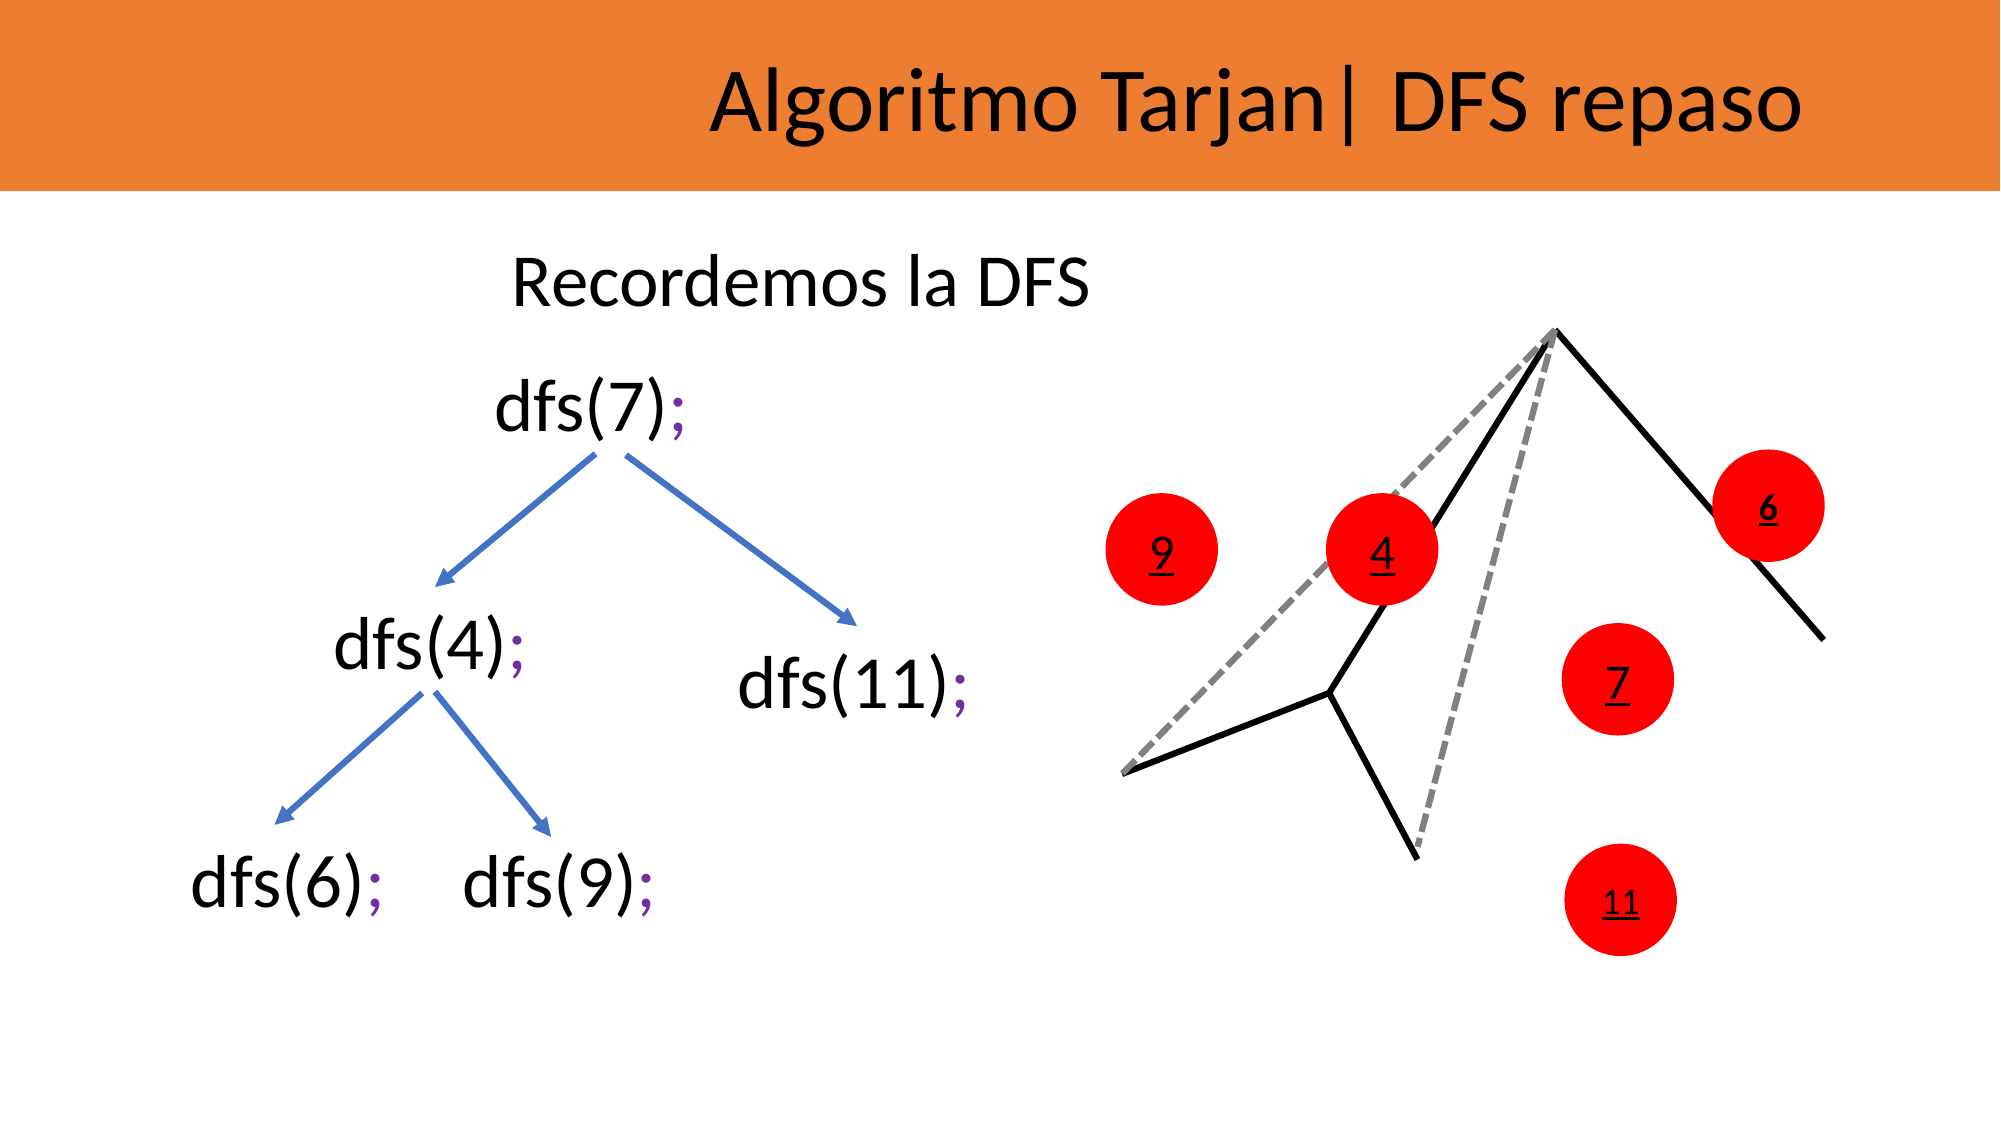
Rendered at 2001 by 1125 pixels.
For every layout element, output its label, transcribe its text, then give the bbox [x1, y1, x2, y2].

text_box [1121, 329, 1824, 860]
text_box Algoritmo Tarjan| DFS repaso [694, 32, 1821, 158]
text_box [0, 0, 2000, 192]
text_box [625, 455, 858, 627]
text_box dfs(7); [479, 349, 712, 454]
text_box 11 [1566, 860, 1675, 955]
text_box 9 [1107, 513, 1121, 586]
text_box Recordemos la DFS [496, 223, 1106, 329]
text_box dfs(4); [318, 586, 552, 692]
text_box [274, 692, 423, 825]
text_box dfs(9); [447, 824, 681, 930]
text_box dfs(11); [723, 626, 1003, 731]
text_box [434, 455, 596, 587]
text_box dfs(6); [176, 824, 409, 930]
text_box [435, 692, 552, 838]
